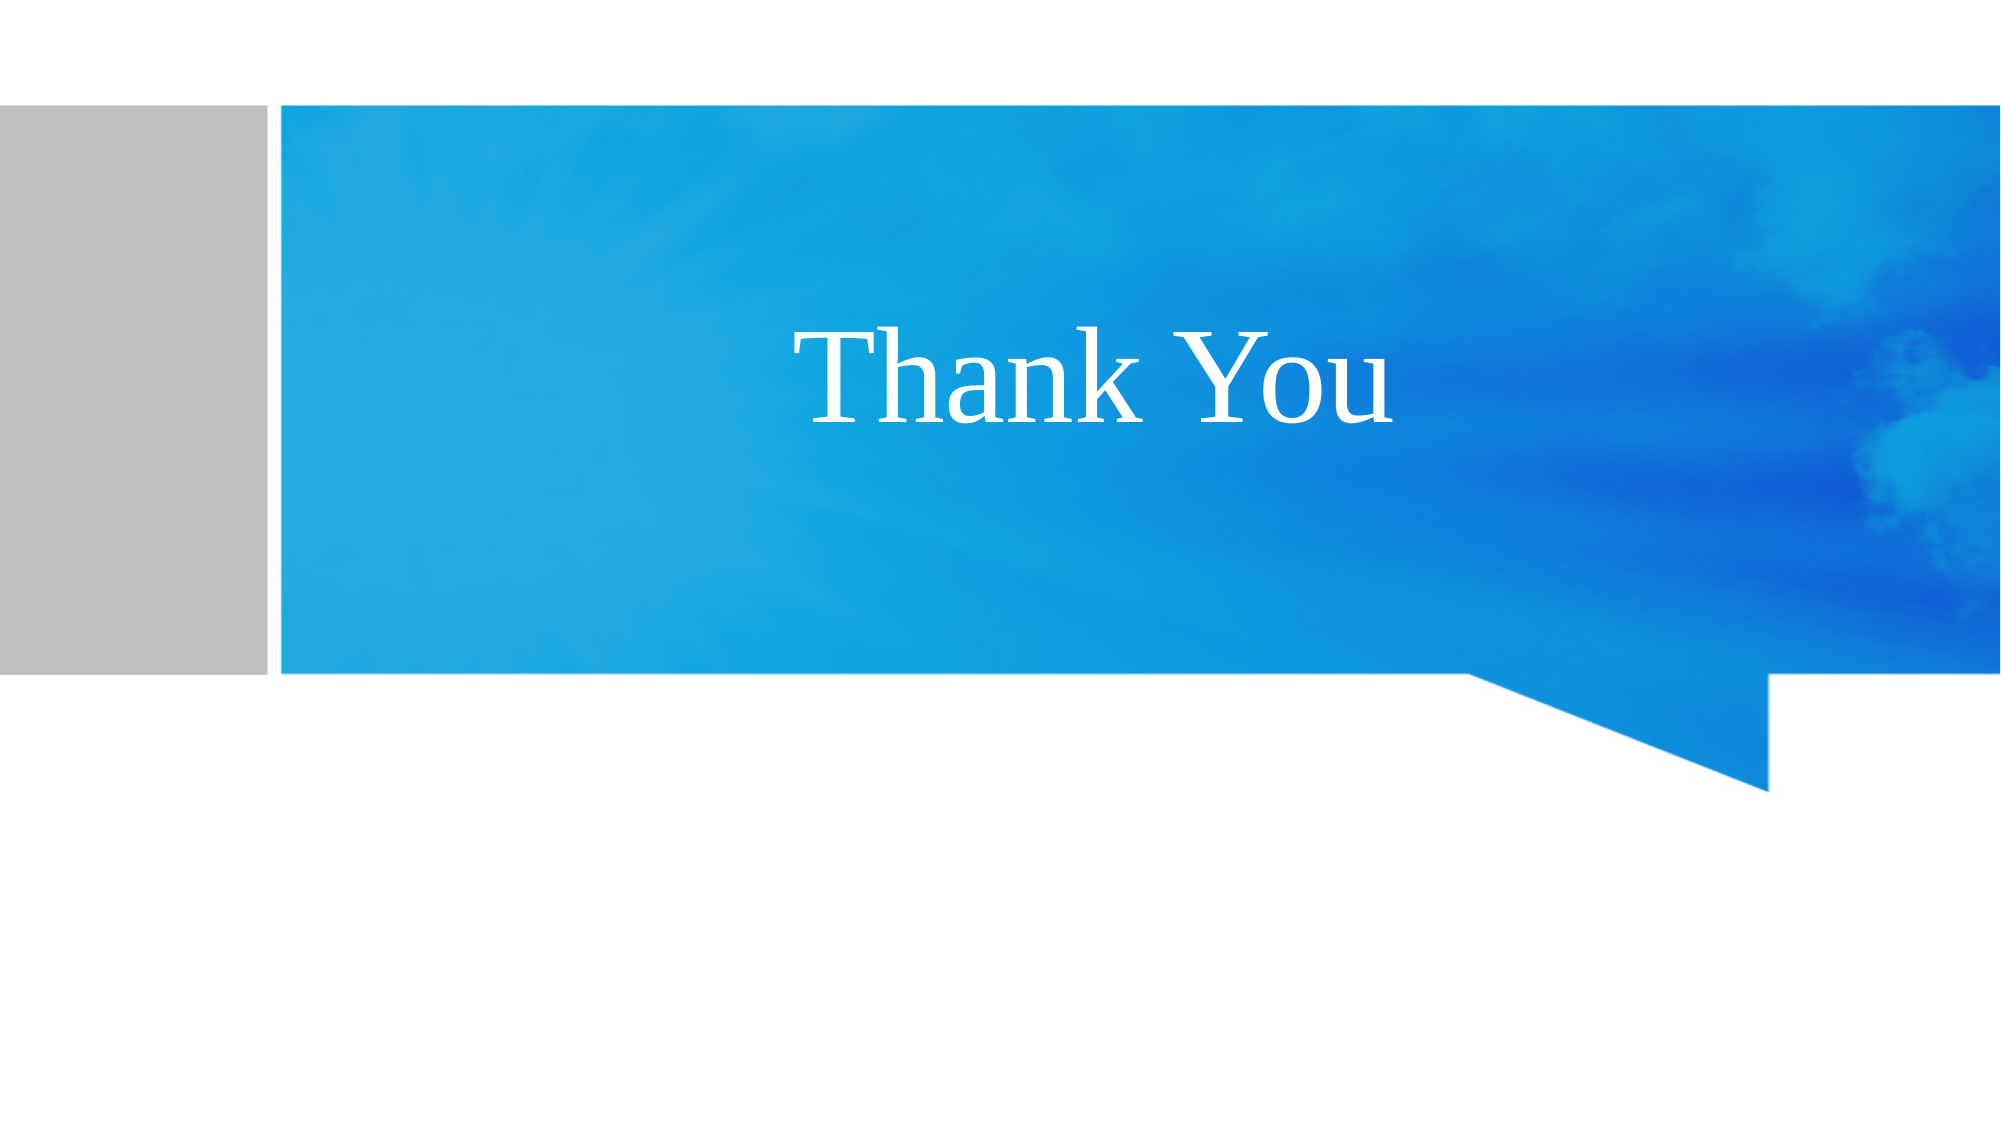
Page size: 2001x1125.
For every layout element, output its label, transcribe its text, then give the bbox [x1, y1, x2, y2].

title Thank You [338, 278, 1850, 457]
picture [0, 3, 2001, 1125]
